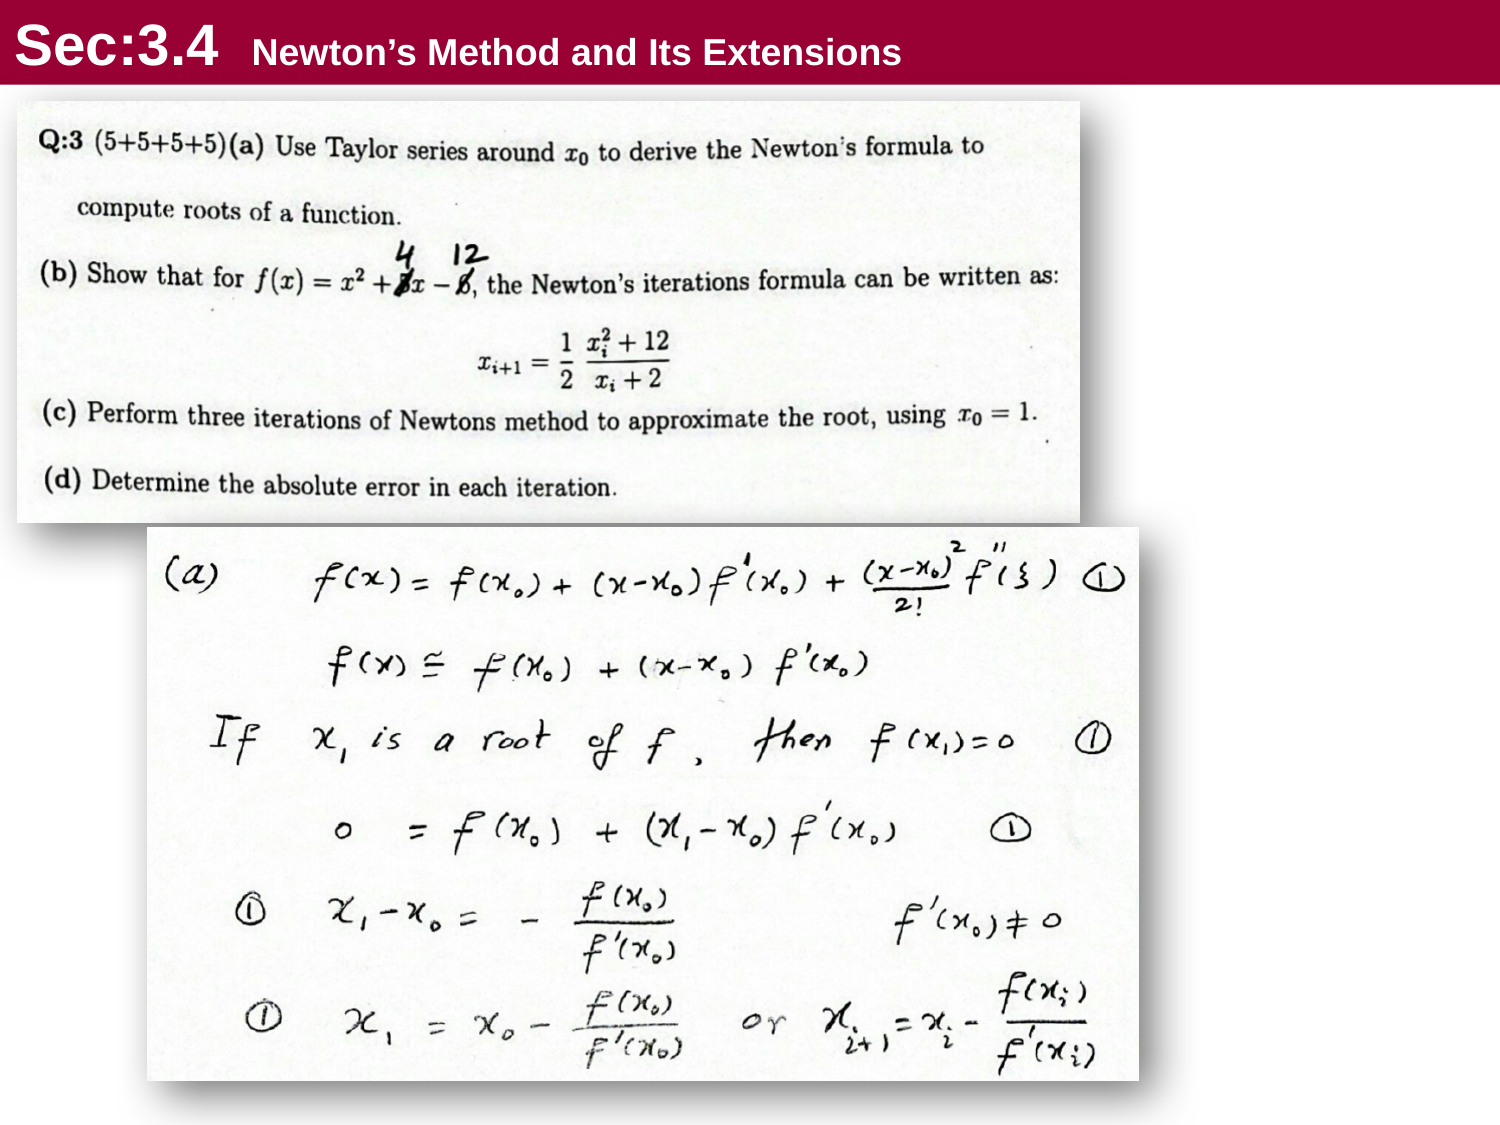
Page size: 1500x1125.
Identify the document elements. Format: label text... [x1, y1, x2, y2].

picture [147, 527, 1139, 1081]
picture [17, 101, 1080, 523]
text_box Sec:3.4 Newton’s Method and Its Extensions [0, 0, 1500, 85]
